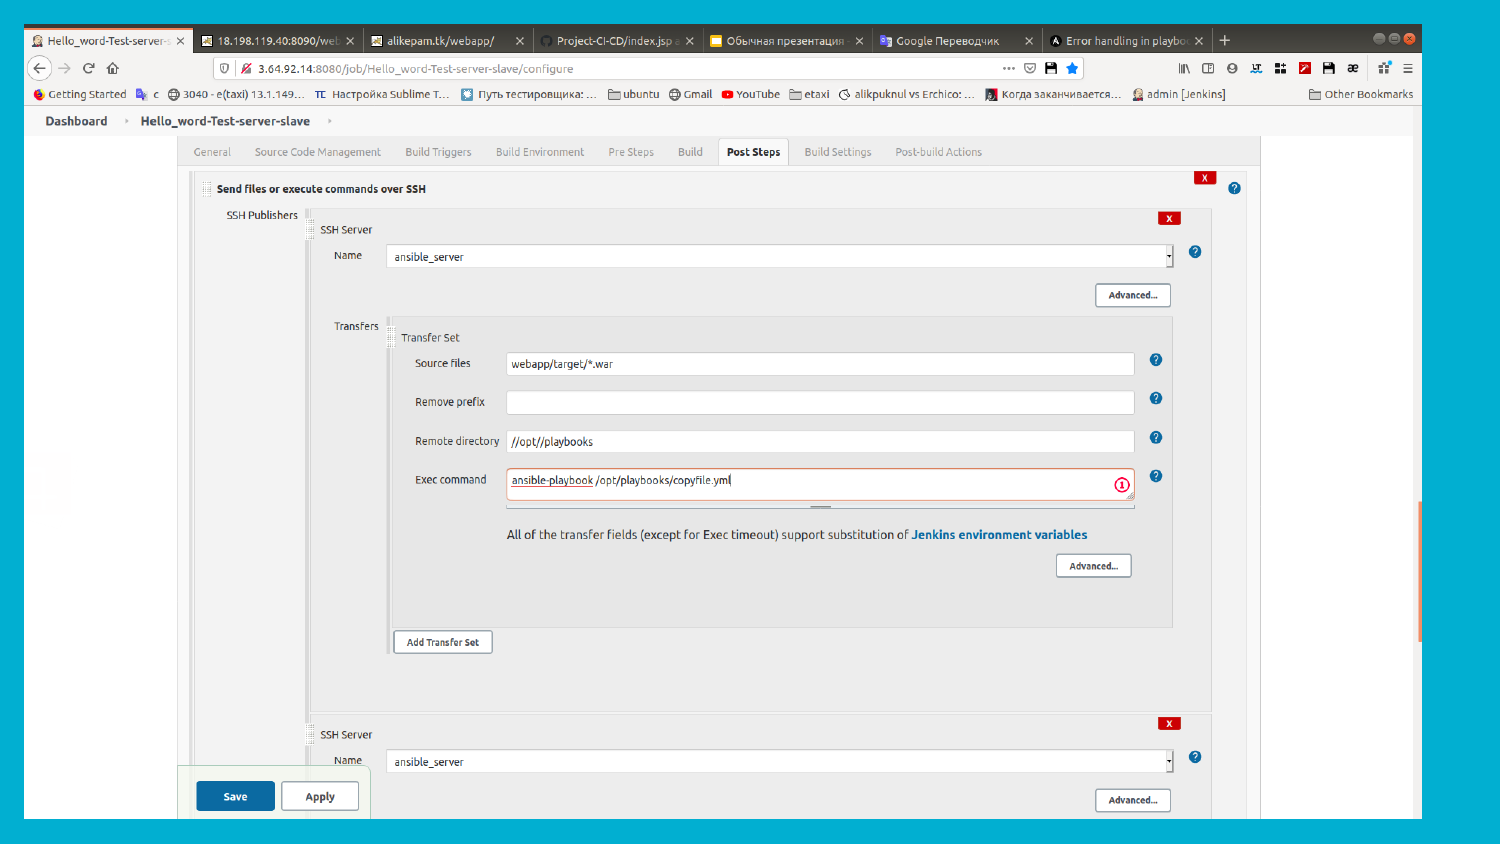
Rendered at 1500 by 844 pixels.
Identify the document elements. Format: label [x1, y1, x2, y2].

picture [24, 24, 1422, 819]
